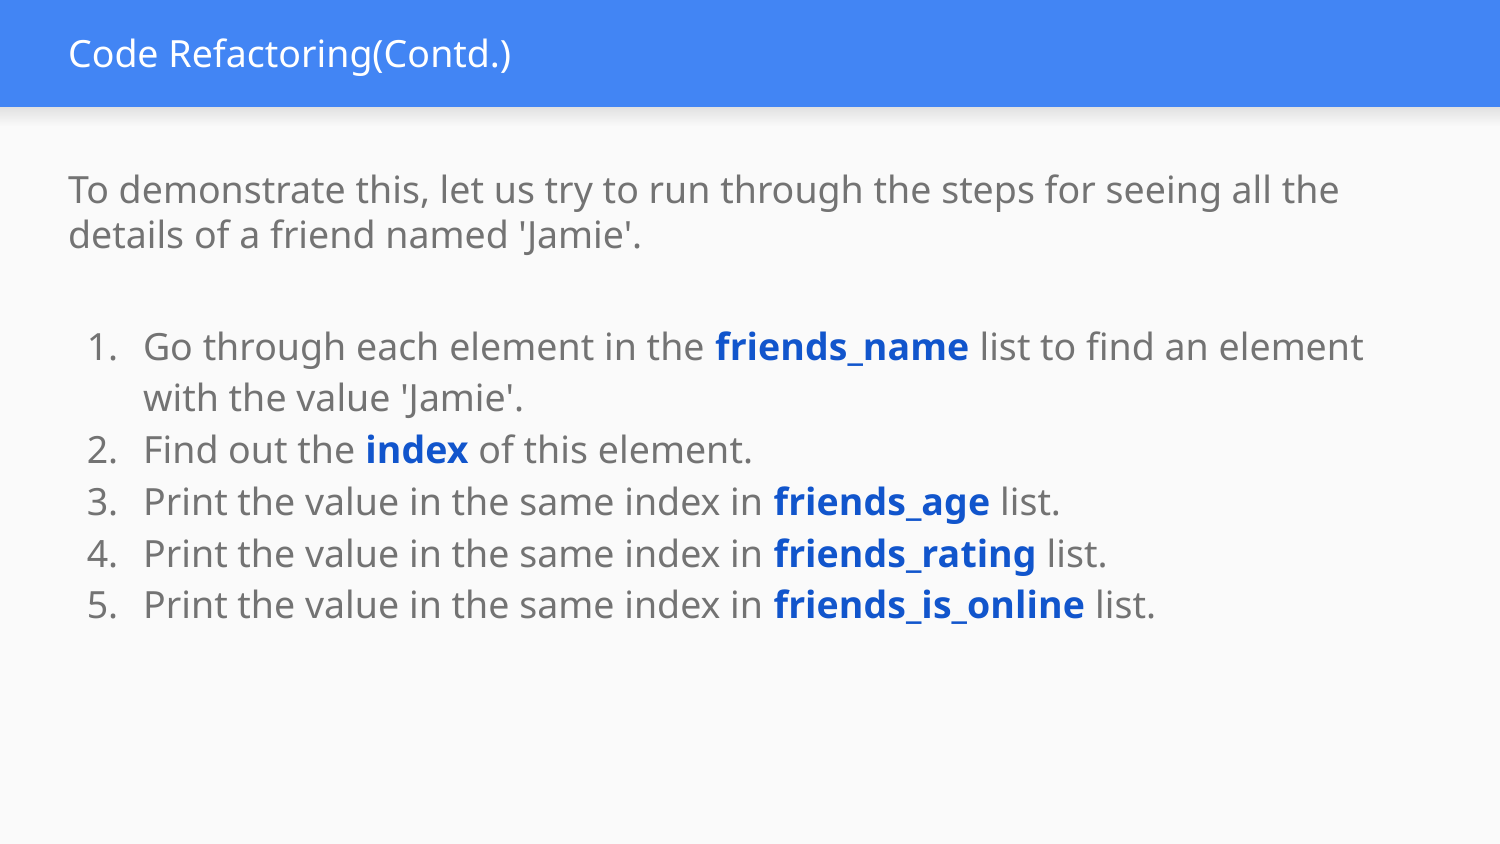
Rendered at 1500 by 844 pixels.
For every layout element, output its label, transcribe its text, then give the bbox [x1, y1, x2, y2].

title To demonstrate this, let us try to run through the steps for seeing all the details of a friend named 'Jamie'. [53, 145, 1402, 277]
list Go through each element in the friends_name list to find an element with the value 'Jamie'. Find out the index of this element. Print the value in the same index in friends_age list. Print the value in the same index in friends_rating list. Print the value in the same index in friends_is_online list. [53, 301, 1402, 660]
title Code Refactoring(Contd.) [53, 2, 1452, 102]
